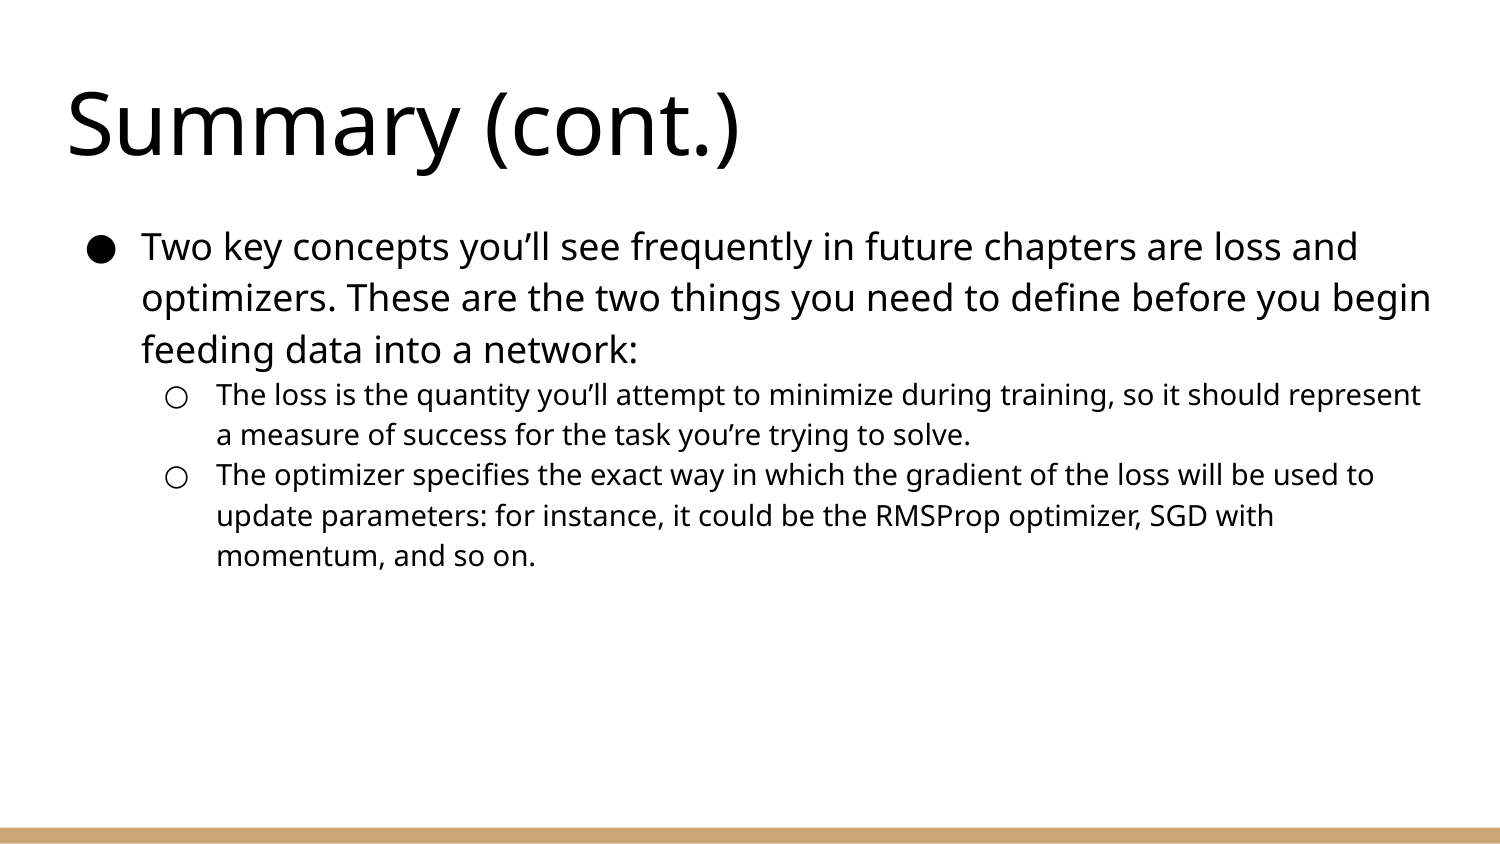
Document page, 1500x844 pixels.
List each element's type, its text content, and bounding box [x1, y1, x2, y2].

title Summary (cont.) [51, 51, 1449, 189]
list Two key concepts you’ll see frequently in future chapters are loss and optimizers. These are the two things you need to define before you begin feeding data into a network: The loss is the quantity you’ll attempt to minimize during training, so it should represent a measure of success for the task you’re trying to solve. The optimizer specifies the exact way in which the gradient of the loss will be used to update parameters: for instance, it could be the RMSProp optimizer, SGD with momentum, and so on. [51, 200, 1449, 752]
